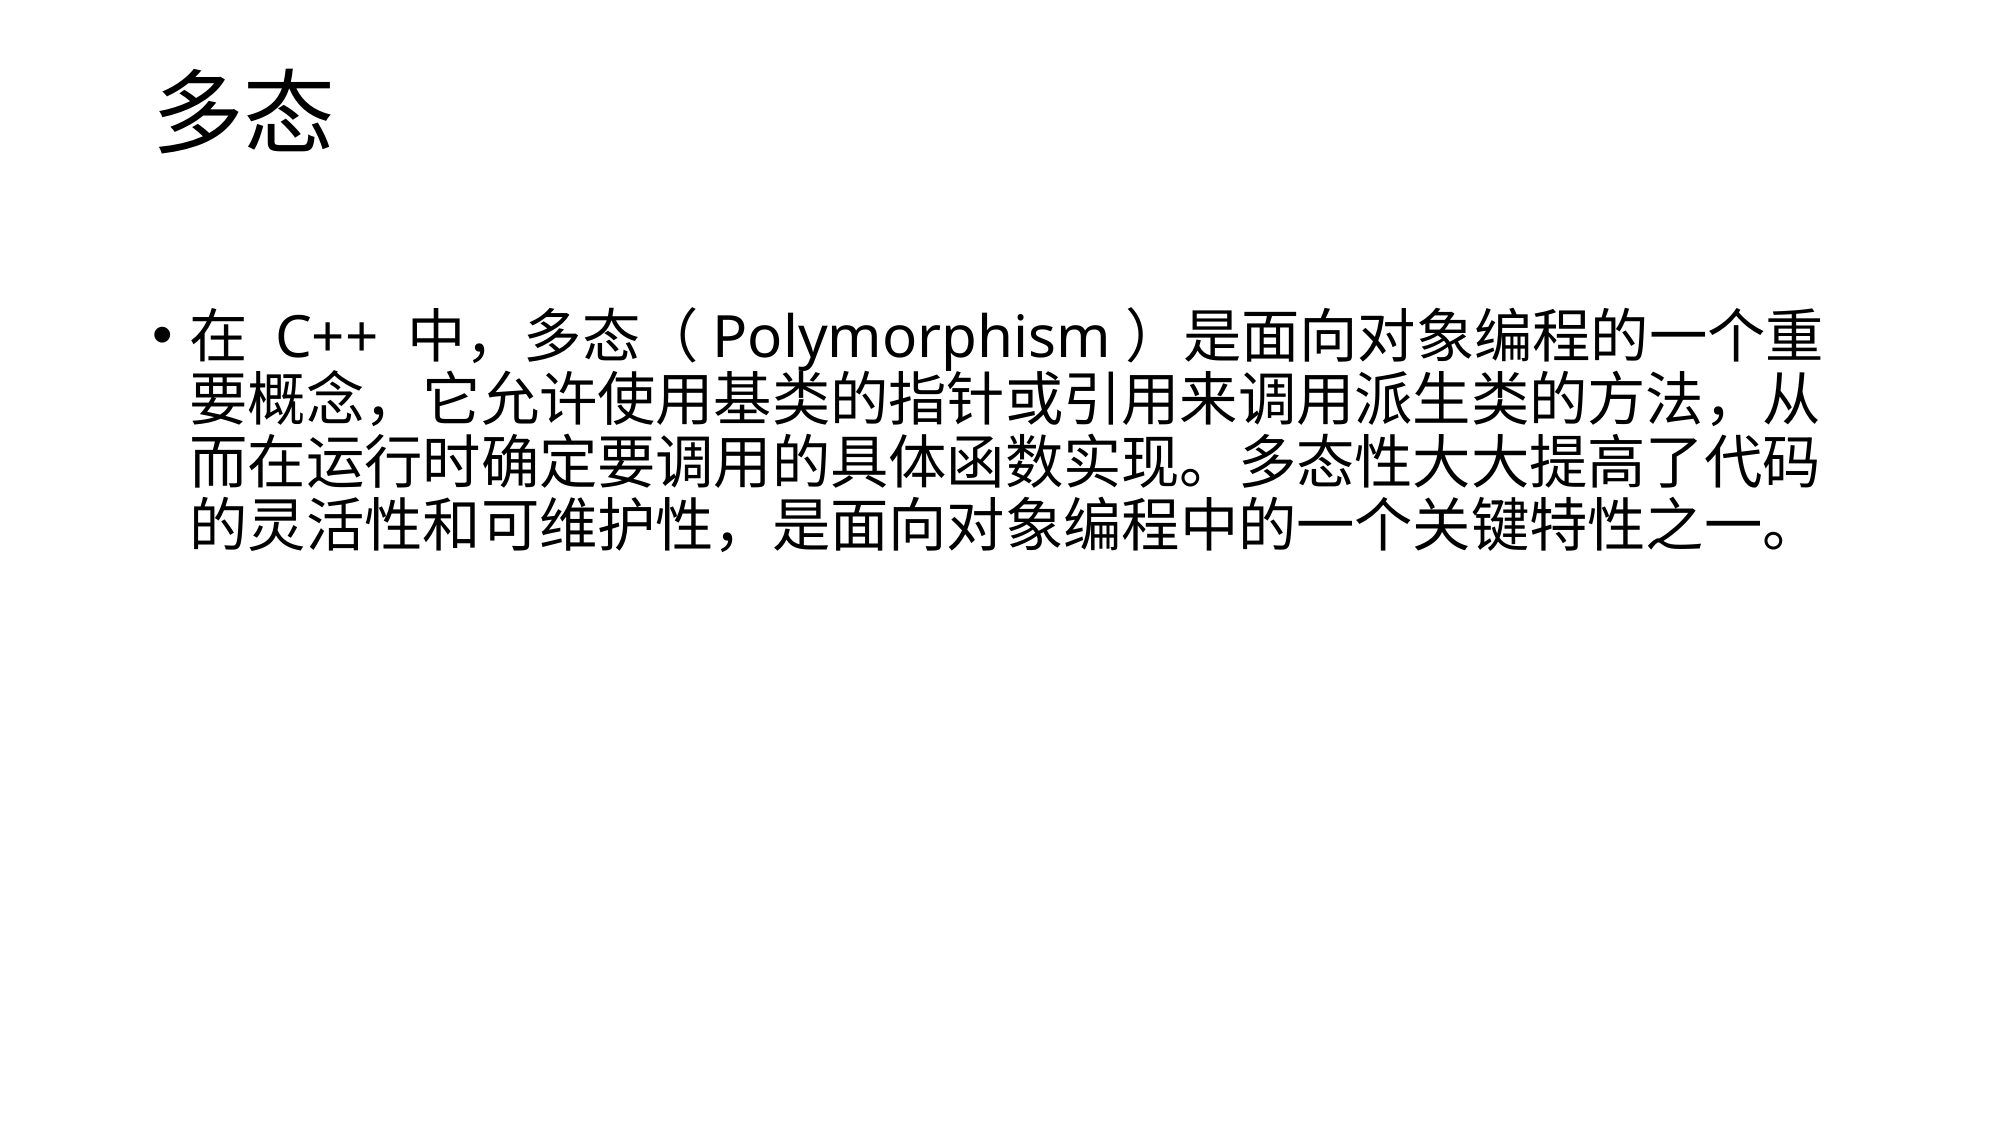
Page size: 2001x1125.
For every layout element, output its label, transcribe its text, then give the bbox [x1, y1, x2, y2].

list 在 C++ 中，多态（Polymorphism）是面向对象编程的一个重要概念，它允许使用基类的指针或引用来调用派生类的方法，从而在运行时确定要调用的具体函数实现。多态性大大提高了代码的灵活性和可维护性，是面向对象编程中的一个关键特性之一。 [137, 299, 1863, 1014]
title 多态 [137, 59, 1863, 278]
